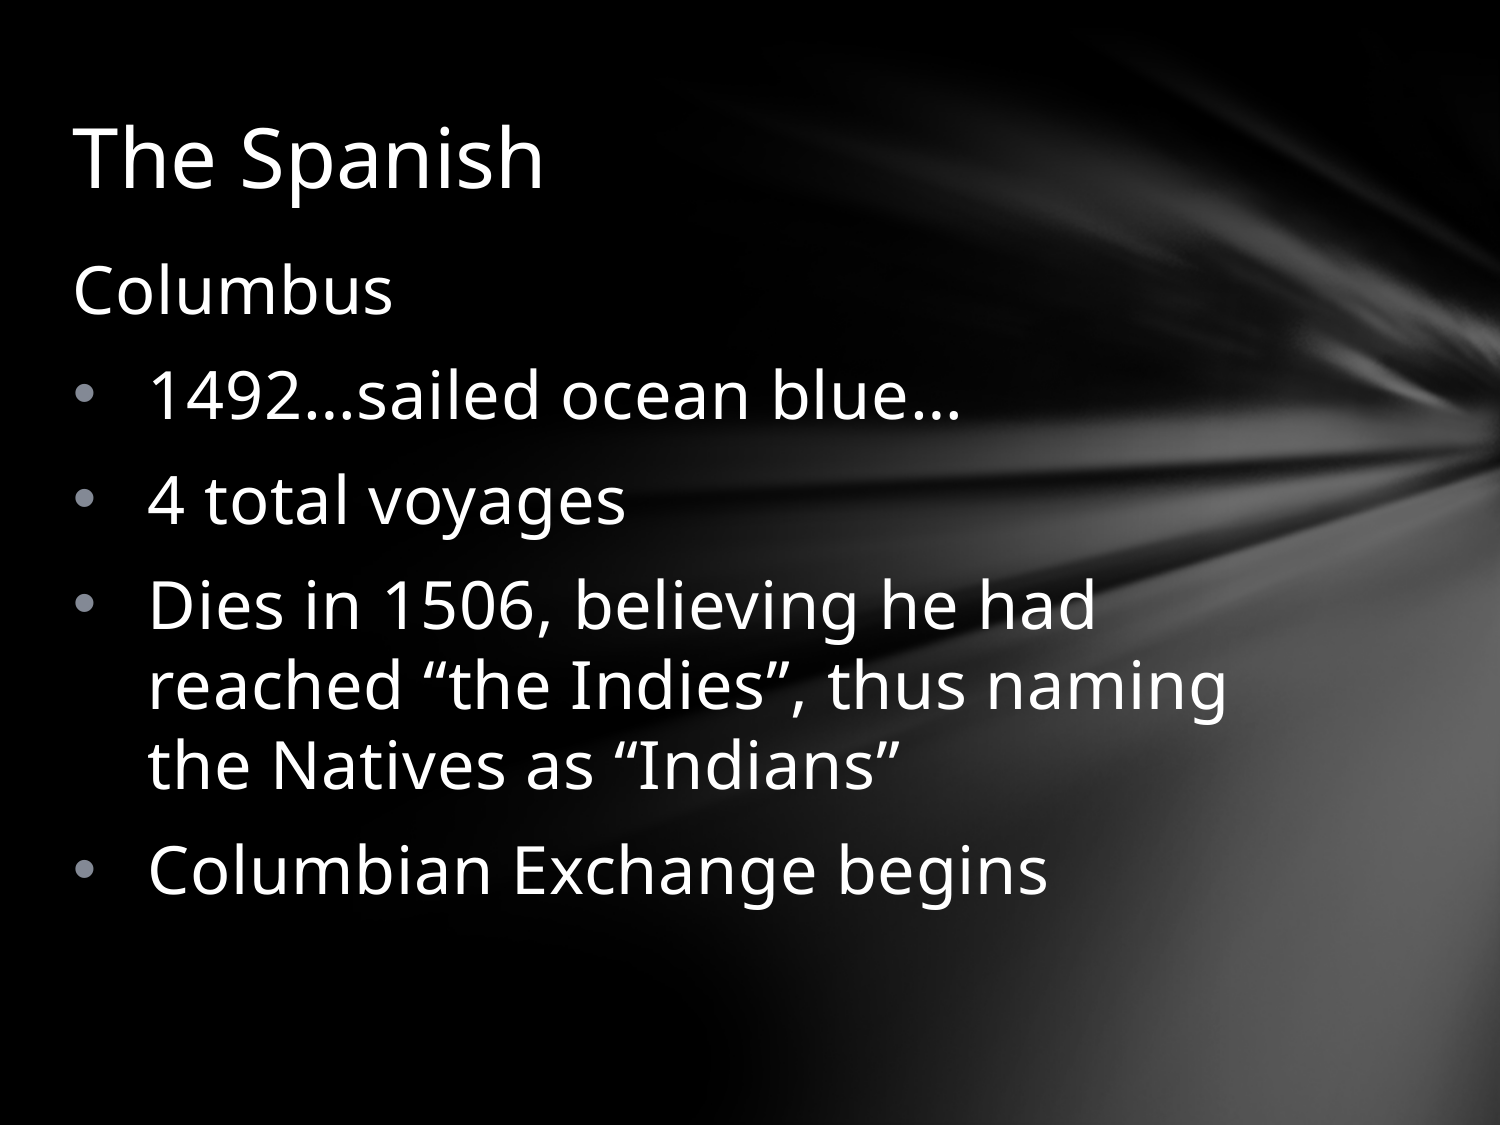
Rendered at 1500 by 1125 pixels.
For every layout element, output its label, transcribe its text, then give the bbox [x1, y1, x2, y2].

list Columbus 1492…sailed ocean blue… 4 total voyages Dies in 1506, believing he had reached “the Indies”, thus naming the Natives as “Indians” Columbian Exchange begins [57, 239, 1318, 1015]
title The Spanish [57, 37, 1318, 213]
